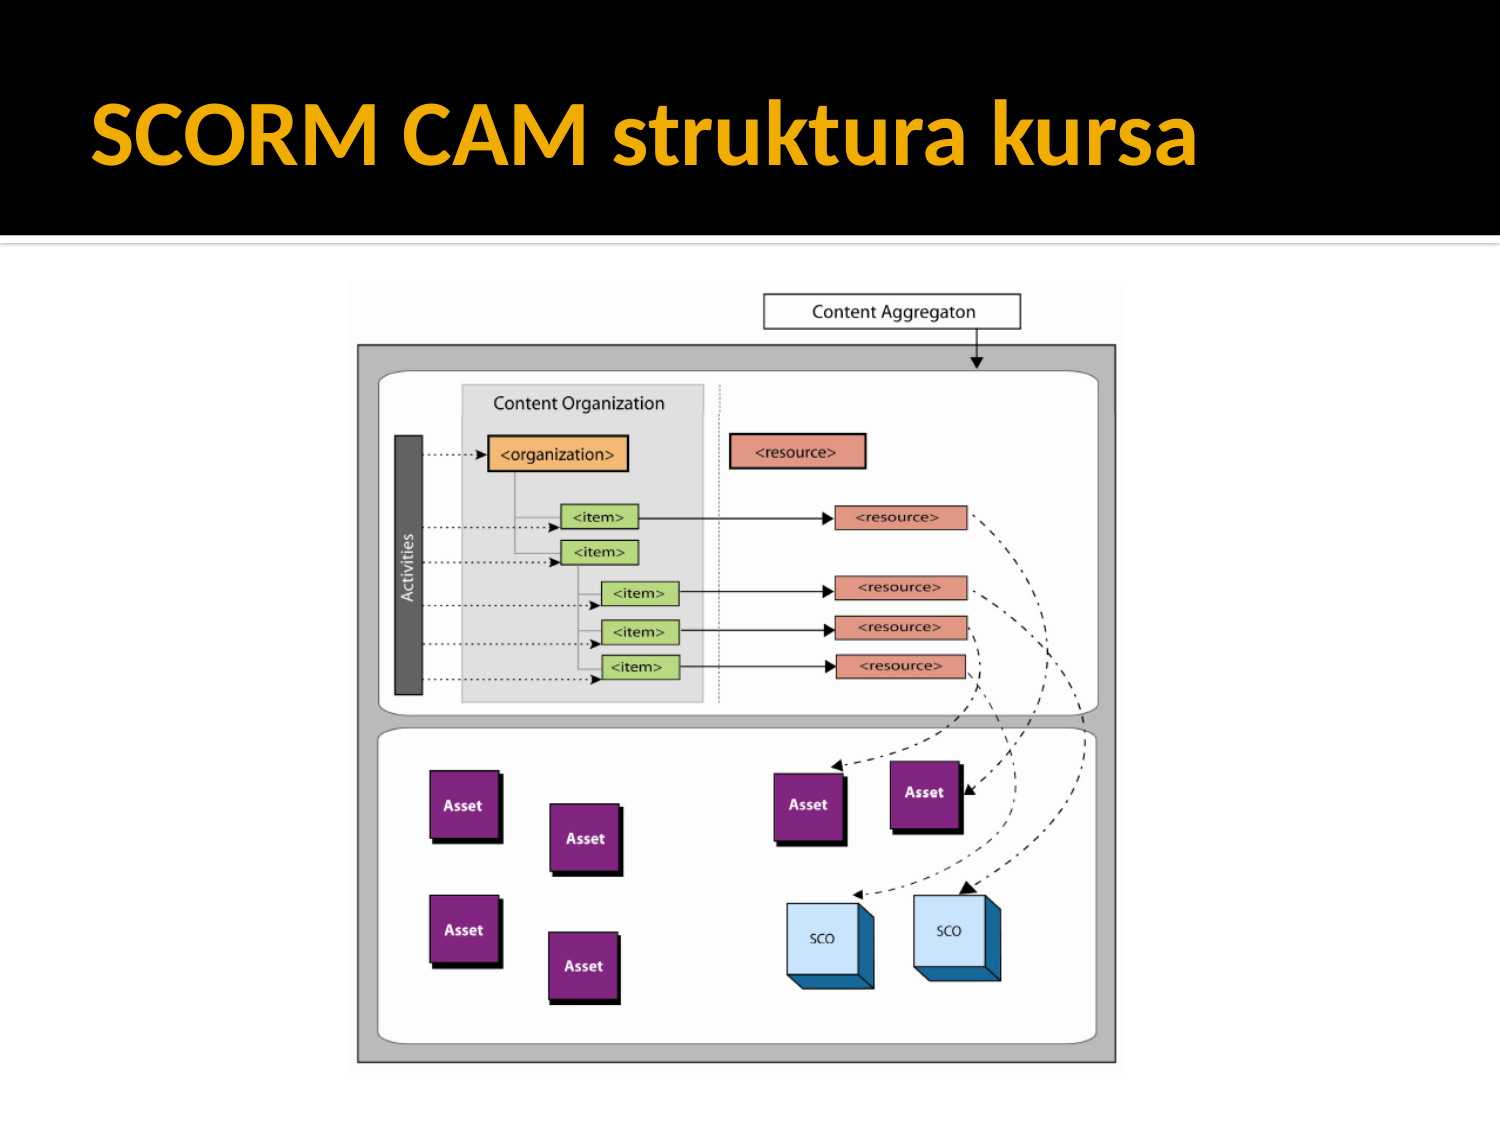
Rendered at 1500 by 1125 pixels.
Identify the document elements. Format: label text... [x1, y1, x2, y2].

title SCORM CAM struktura kursa [75, 25, 1425, 231]
picture [337, 274, 1125, 1073]
